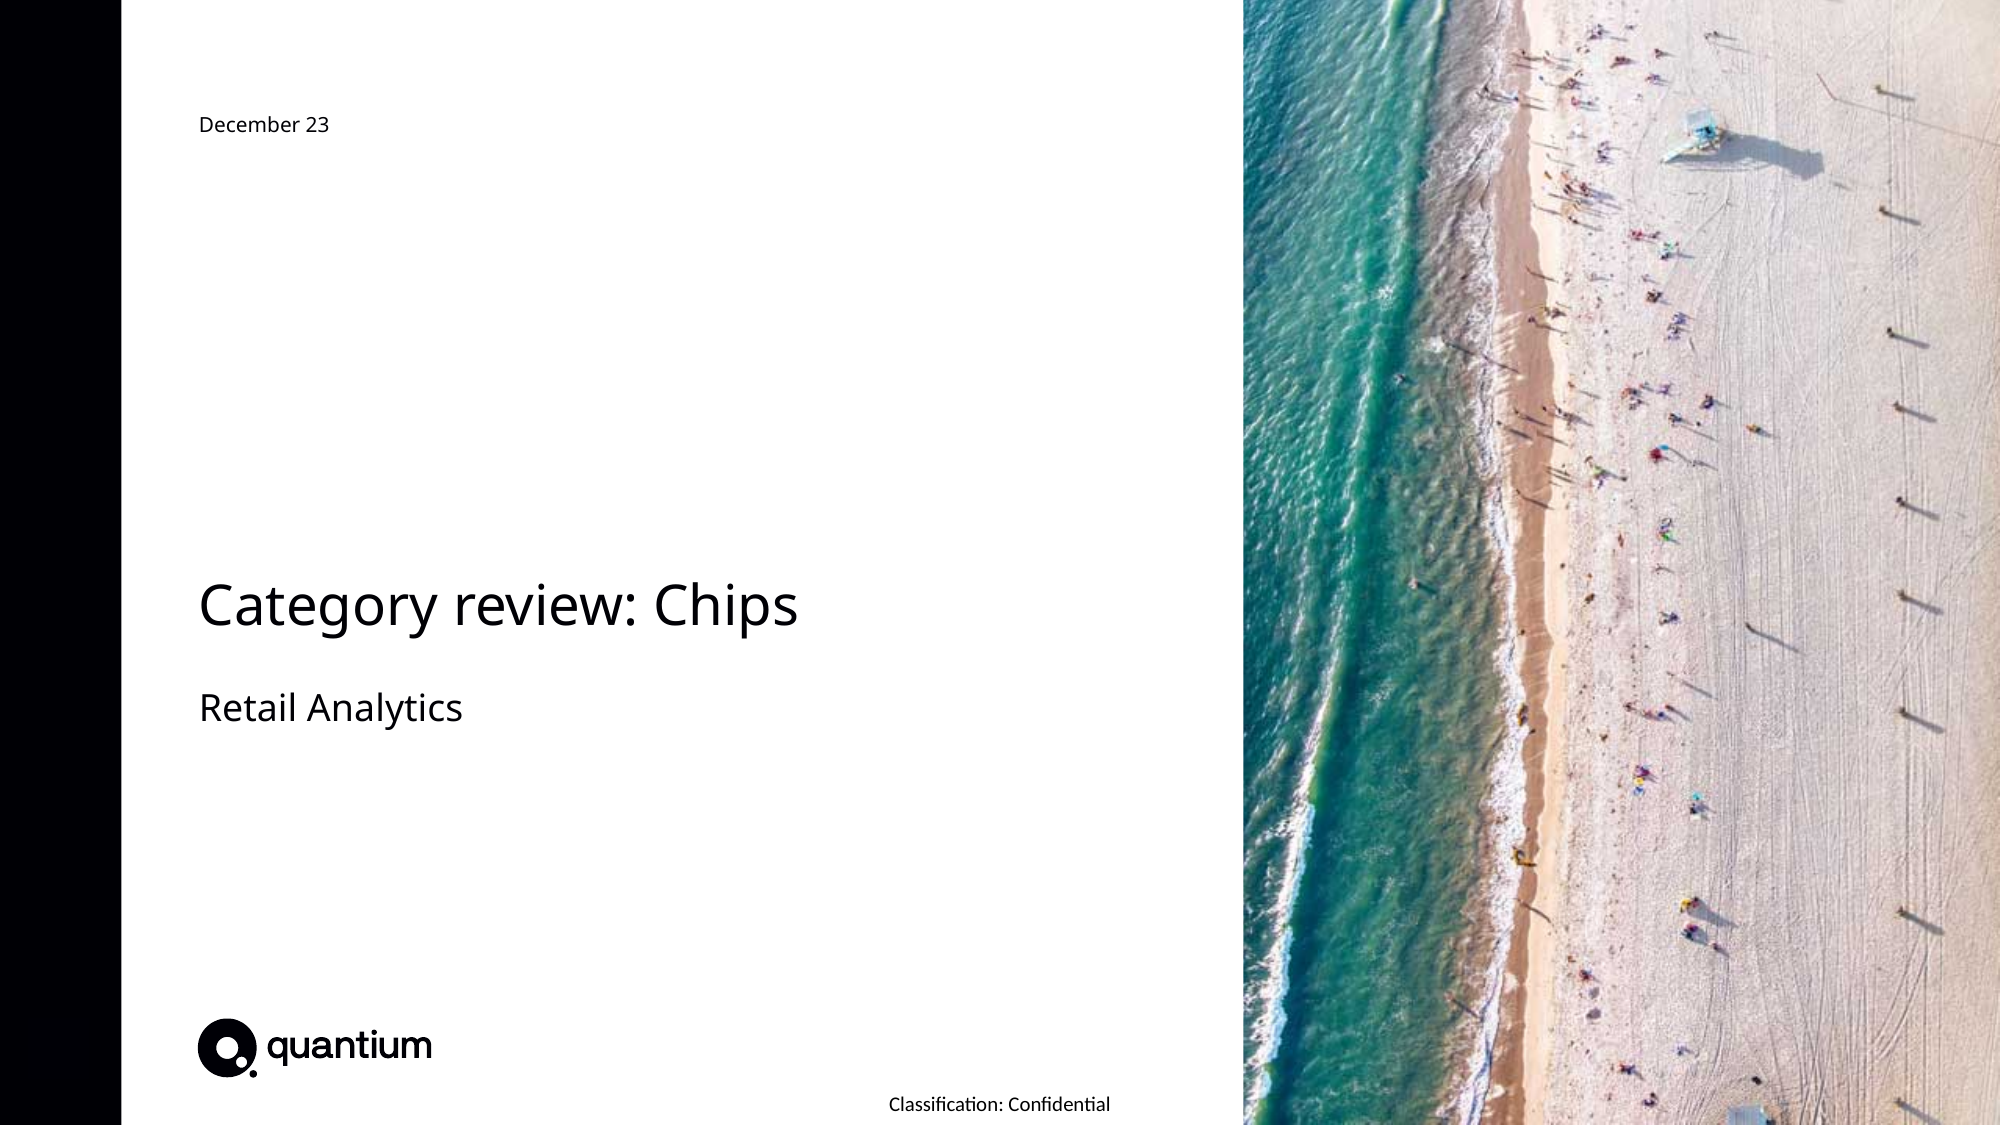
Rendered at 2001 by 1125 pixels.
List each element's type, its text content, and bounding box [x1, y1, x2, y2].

picture [1243, 0, 2000, 1125]
picture [1291, 1022, 1296, 1034]
subtitle Retail Analytics [198, 676, 870, 880]
list December 23 [198, 106, 549, 147]
title Category review: Chips [198, 252, 870, 644]
